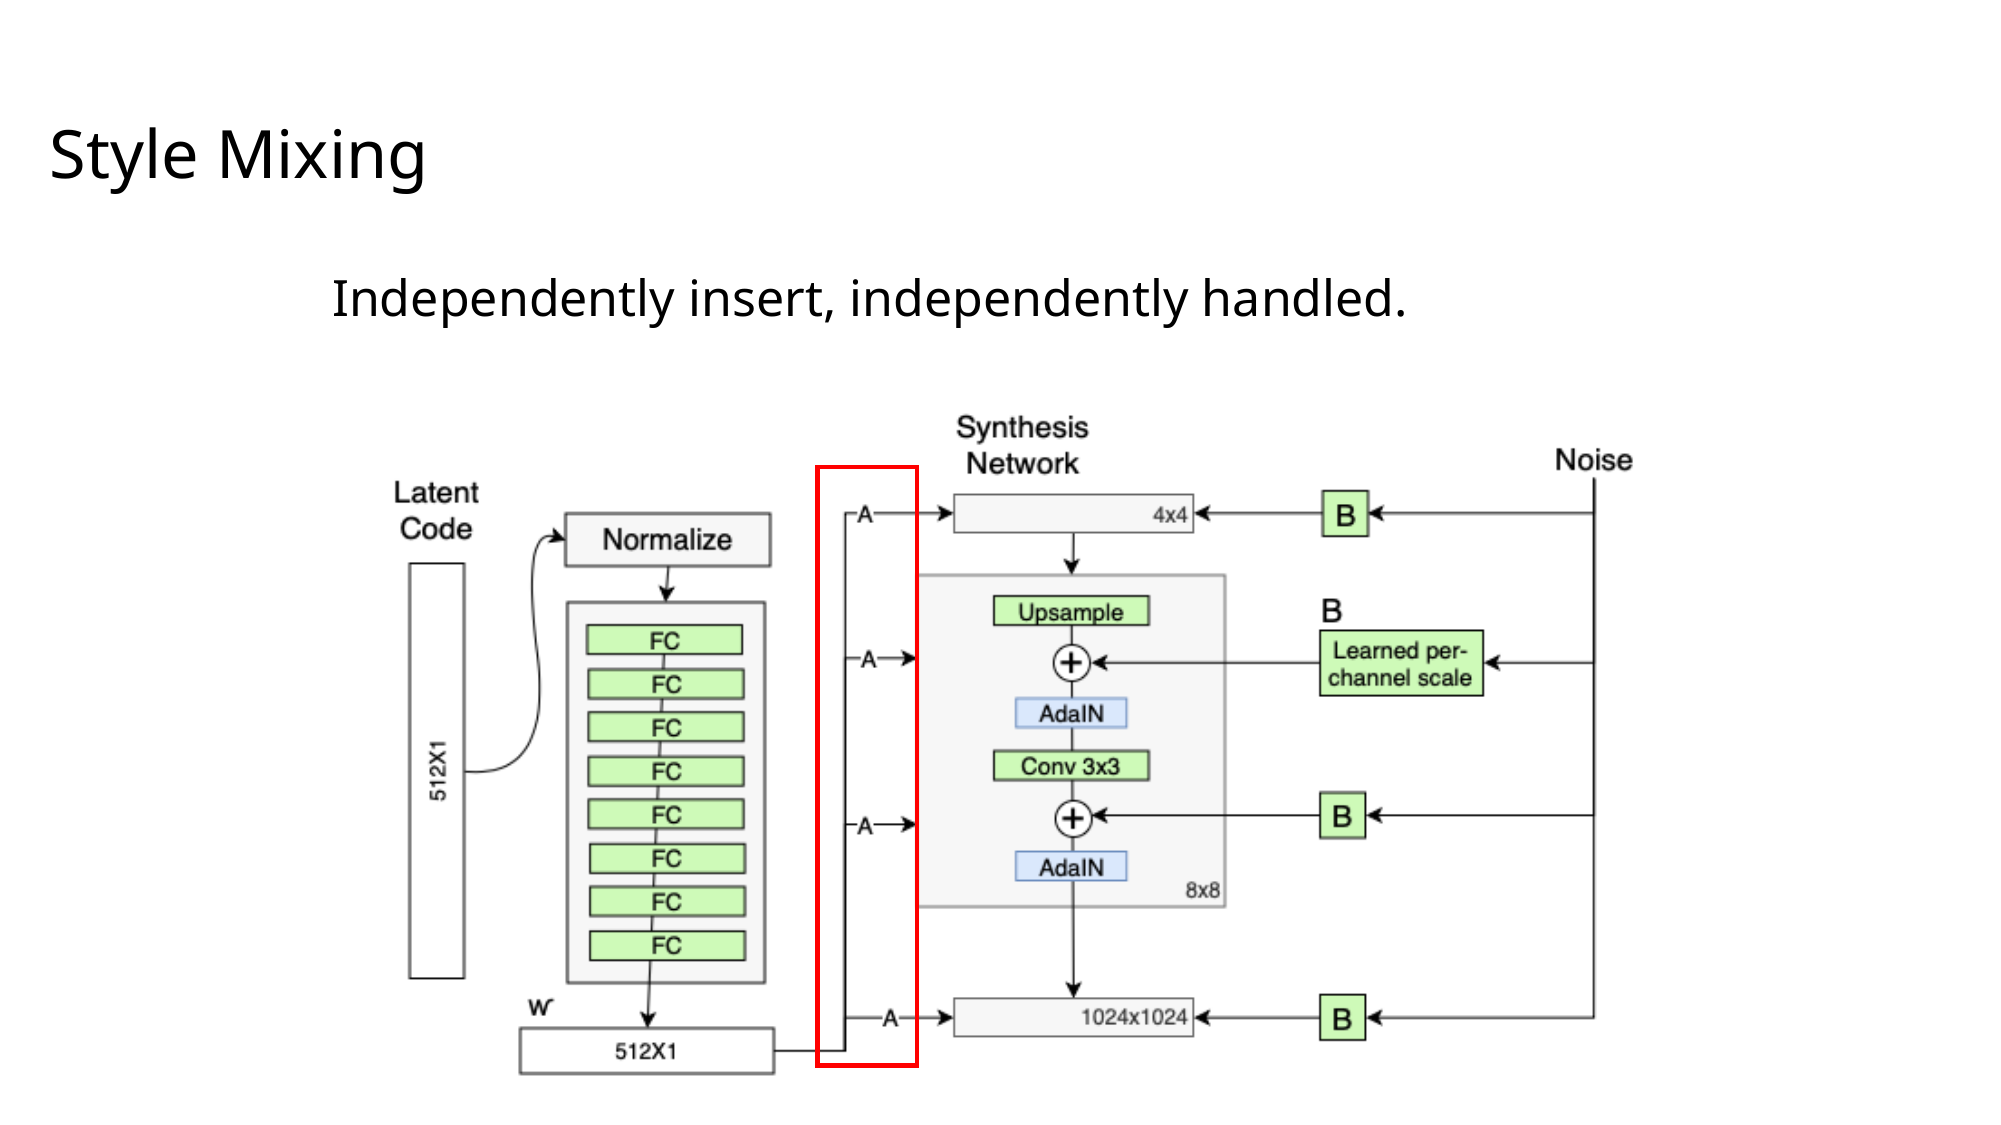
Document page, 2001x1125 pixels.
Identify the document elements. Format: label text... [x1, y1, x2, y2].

picture [354, 407, 1662, 1083]
title Style Mixing [34, 42, 1511, 200]
subtitle Independently insert, independently handled. [317, 259, 1560, 366]
